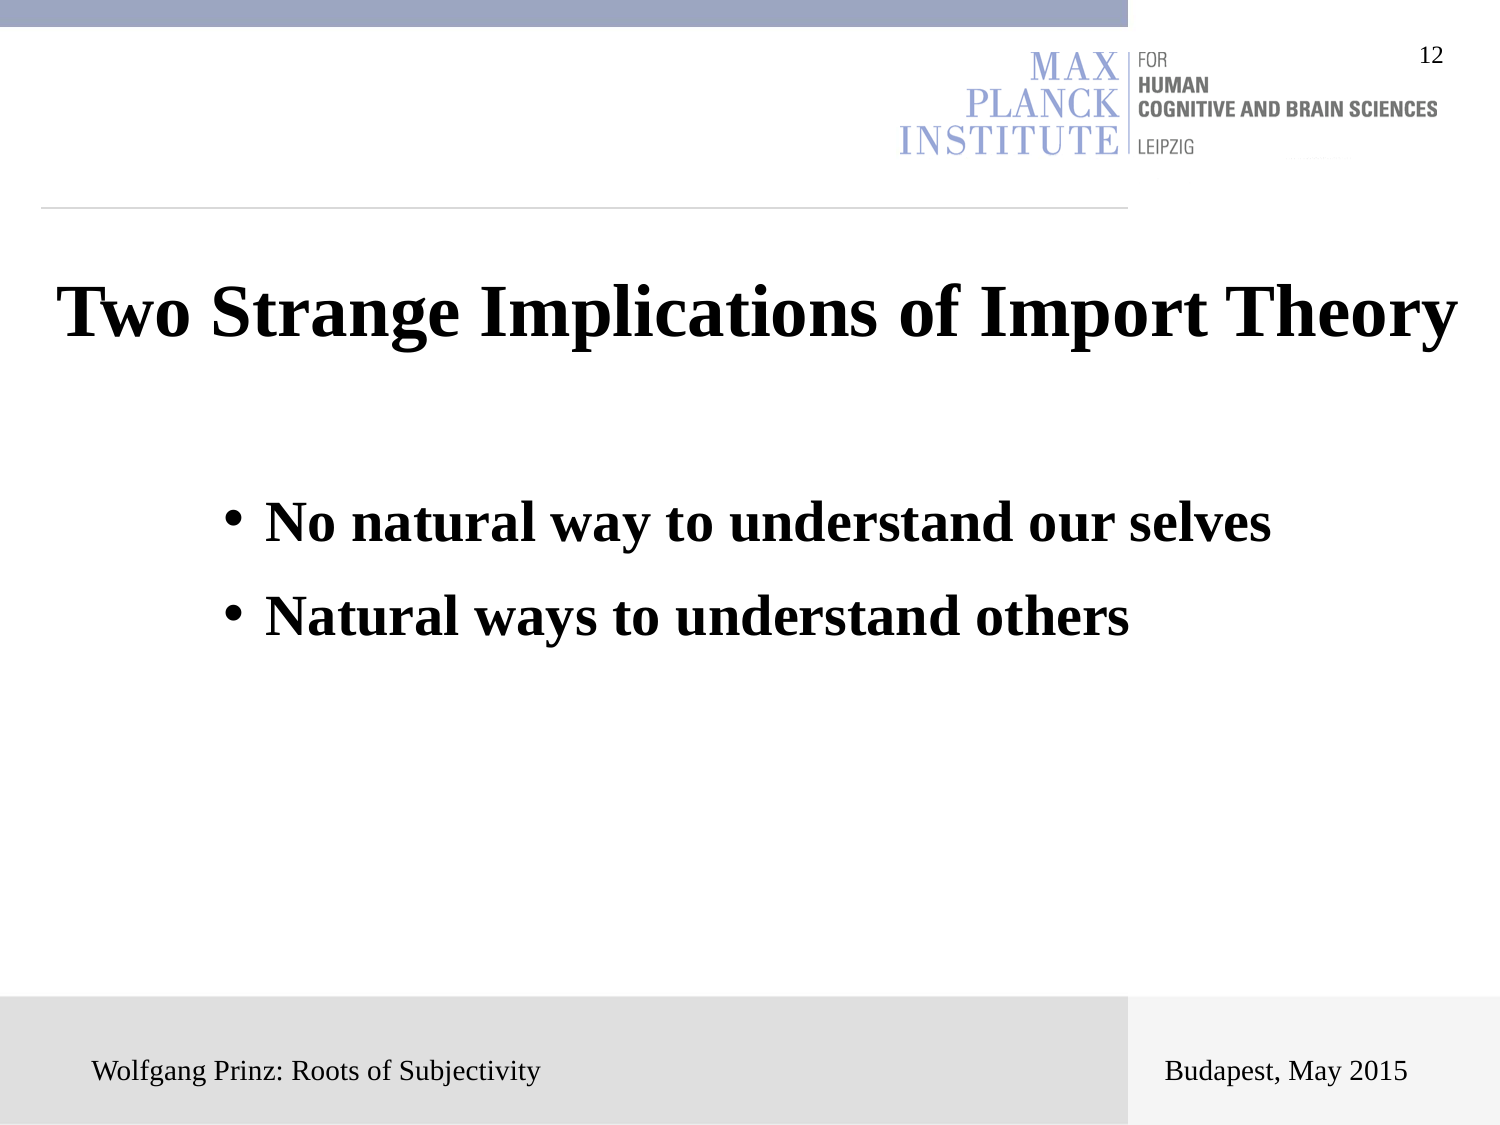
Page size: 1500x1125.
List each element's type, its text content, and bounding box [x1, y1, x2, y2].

text_box No natural way to understand our selves Natural ways to understand others [194, 475, 1483, 655]
picture [0, 0, 1500, 1125]
text_box Two Strange Implications of Import Theory [41, 253, 1500, 359]
